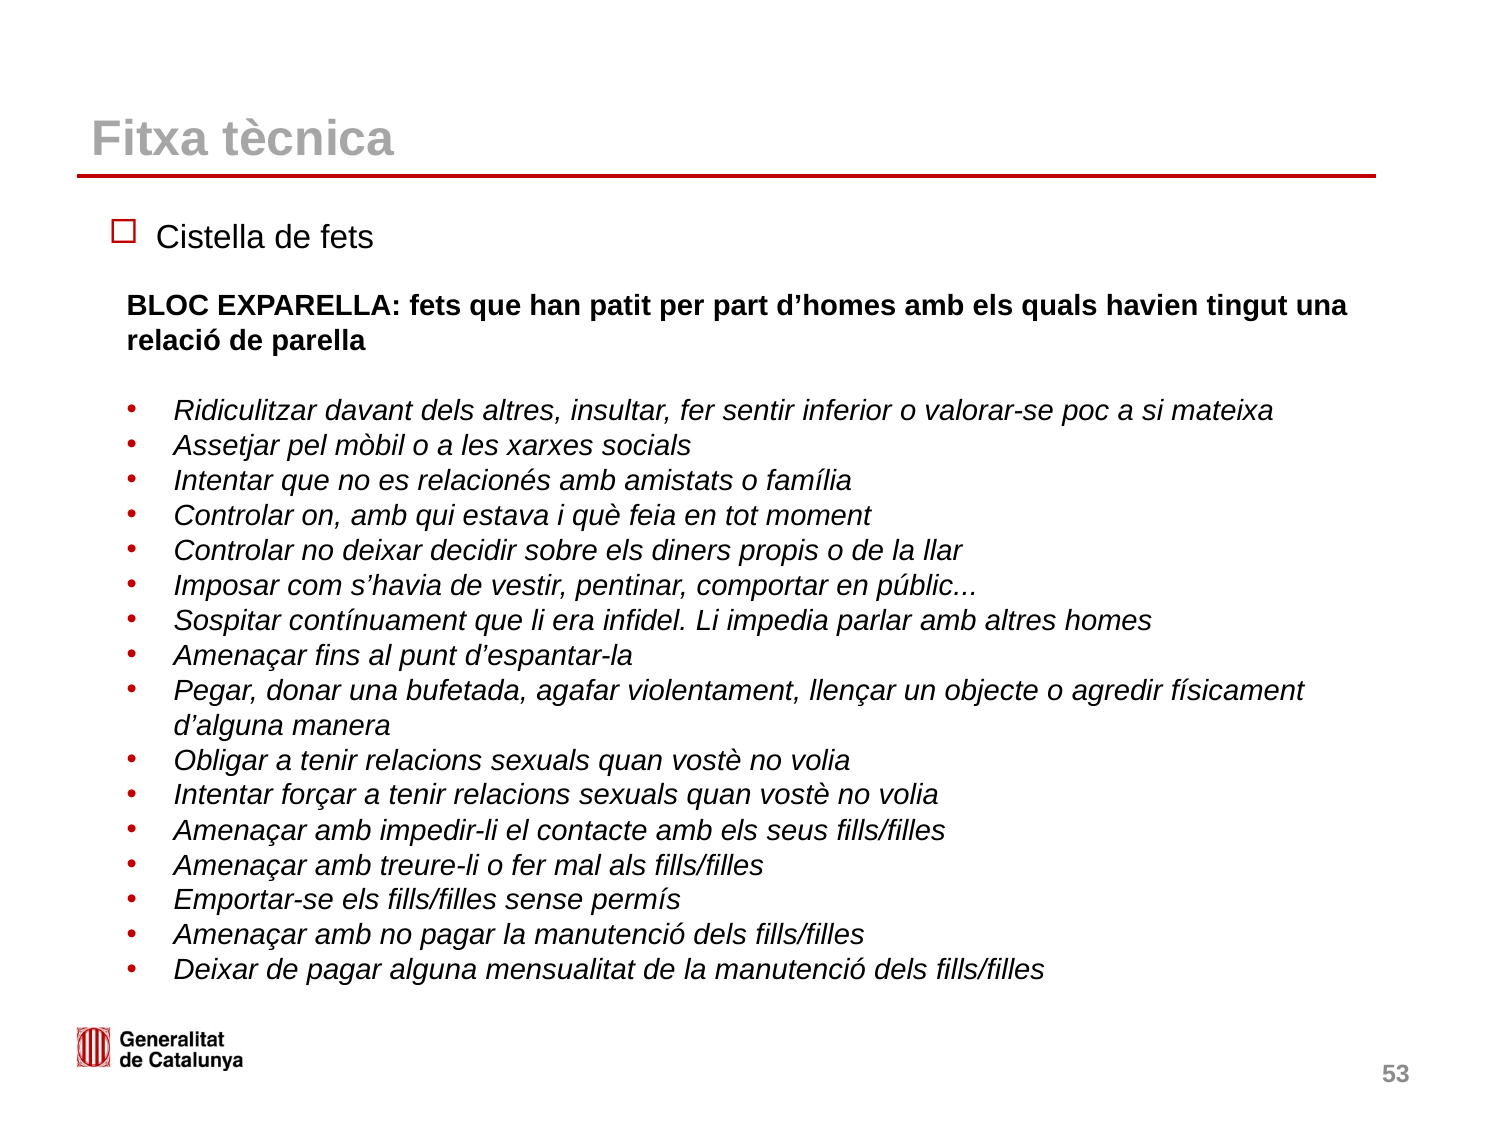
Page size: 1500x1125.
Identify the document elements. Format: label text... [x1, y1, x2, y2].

list BLOC EXPARELLA: fets que han patit per part d’homes amb els quals havien tingut una relació de parella Ridiculitzar davant dels altres, insultar, fer sentir inferior o valorar-se poc a si mateixa Assetjar pel mòbil o a les xarxes socials Intentar que no es relacionés amb amistats o família Controlar on, amb qui estava i què feia en tot moment Controlar no deixar decidir sobre els diners propis o de la llar Imposar com s’havia de vestir, pentinar, comportar en públic... Sospitar contínuament que li era infidel. Li impedia parlar amb altres homes Amenaçar fins al punt d’espantar-la Pegar, donar una bufetada, agafar violentament, llençar un objecte o agredir físicament d’alguna manera Obligar a tenir relacions sexuals quan vostè no volia Intentar forçar a tenir relacions sexuals quan vostè no volia Amenaçar amb impedir-li el contacte amb els seus fills/filles Amenaçar amb treure-li o fer mal als fills/filles Emportar-se els fills/filles sense permís Amenaçar amb no pagar la manutenció dels fills/filles Deixar de pagar alguna mensualitat de la manutenció dels fills/filles [111, 279, 1365, 1012]
slide_number 53 [1074, 1042, 1425, 1103]
list Cistella de fets [94, 208, 1500, 279]
title Fitxa tècnica [76, 94, 1447, 178]
picture [76, 1027, 243, 1071]
